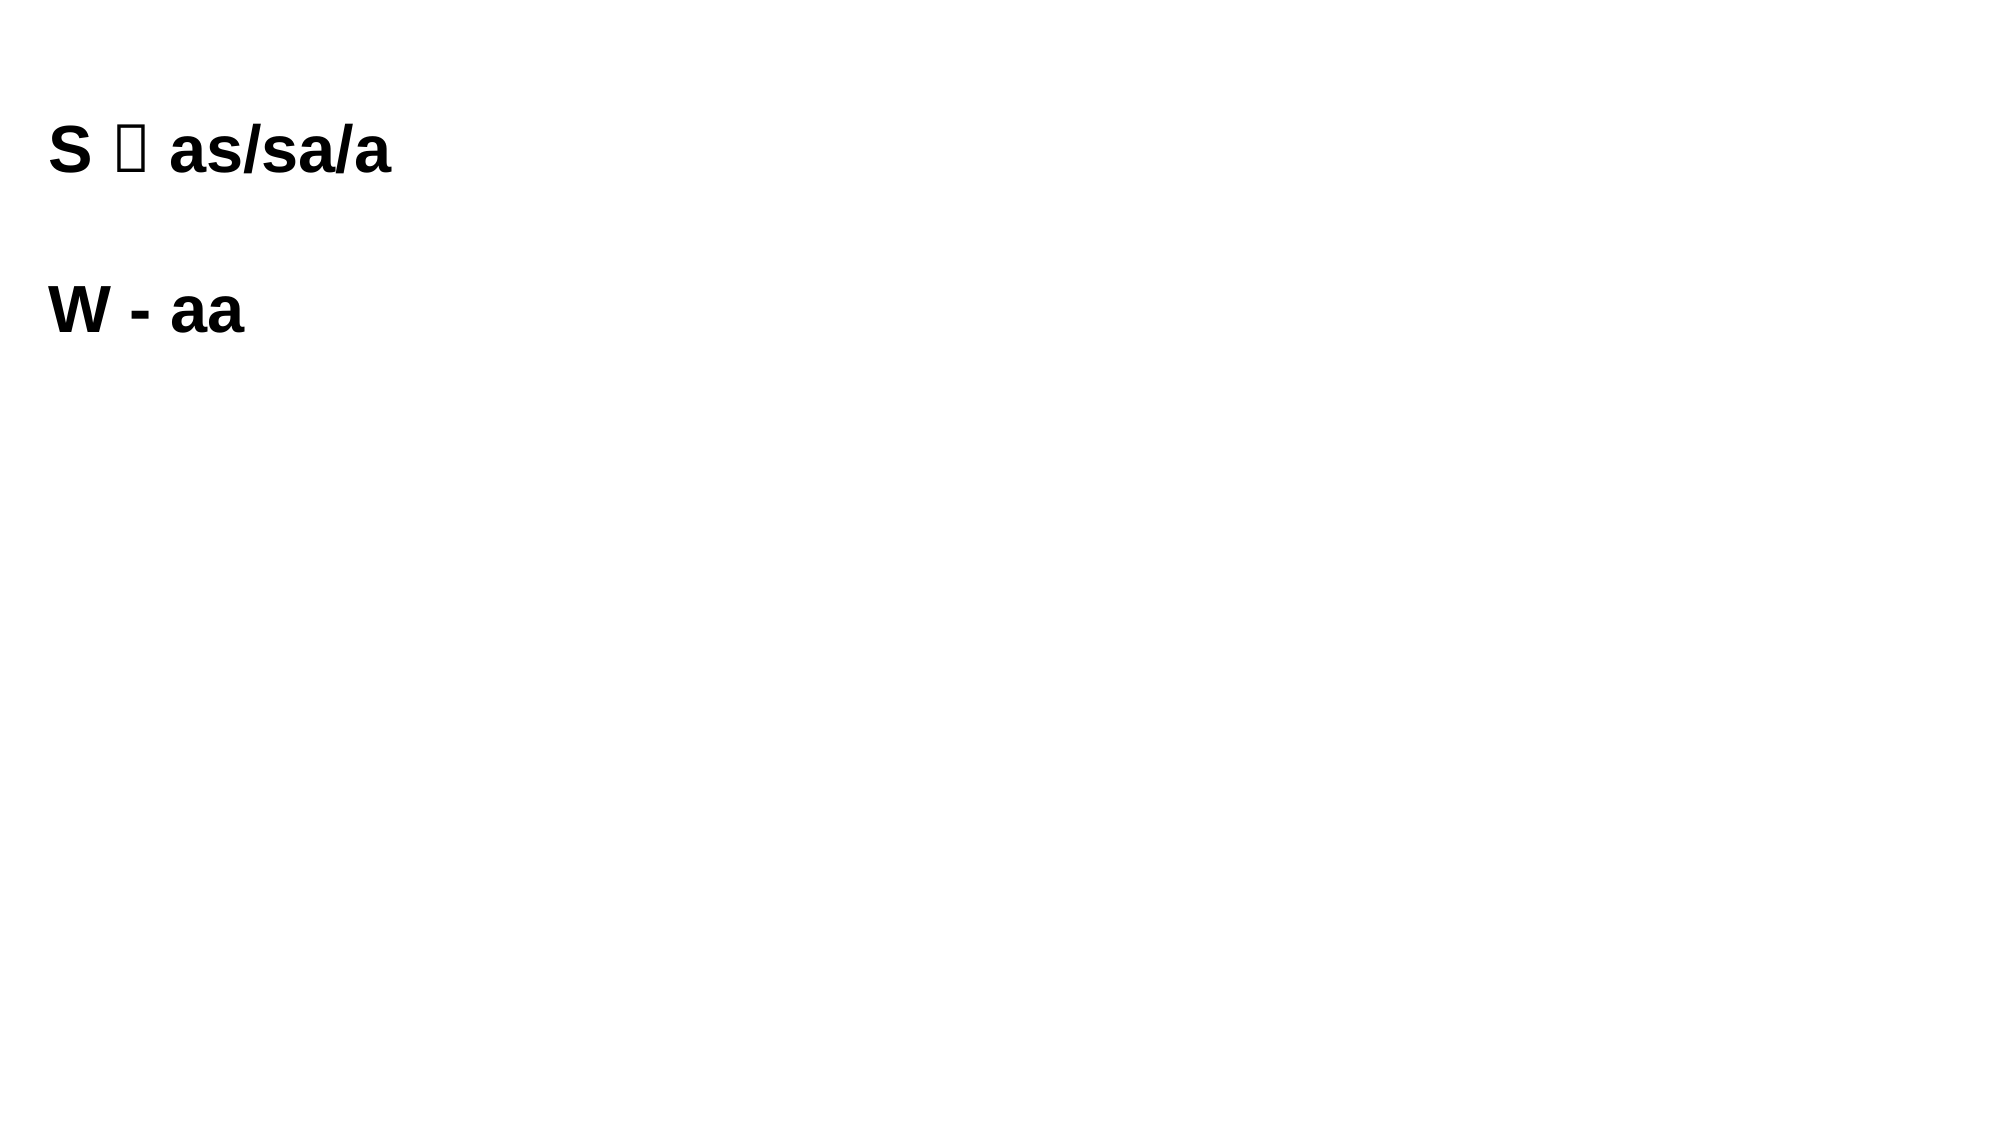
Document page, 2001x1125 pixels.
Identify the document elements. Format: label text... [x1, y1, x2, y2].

text_box S  as/sa/a W - aa [33, 97, 1838, 1069]
